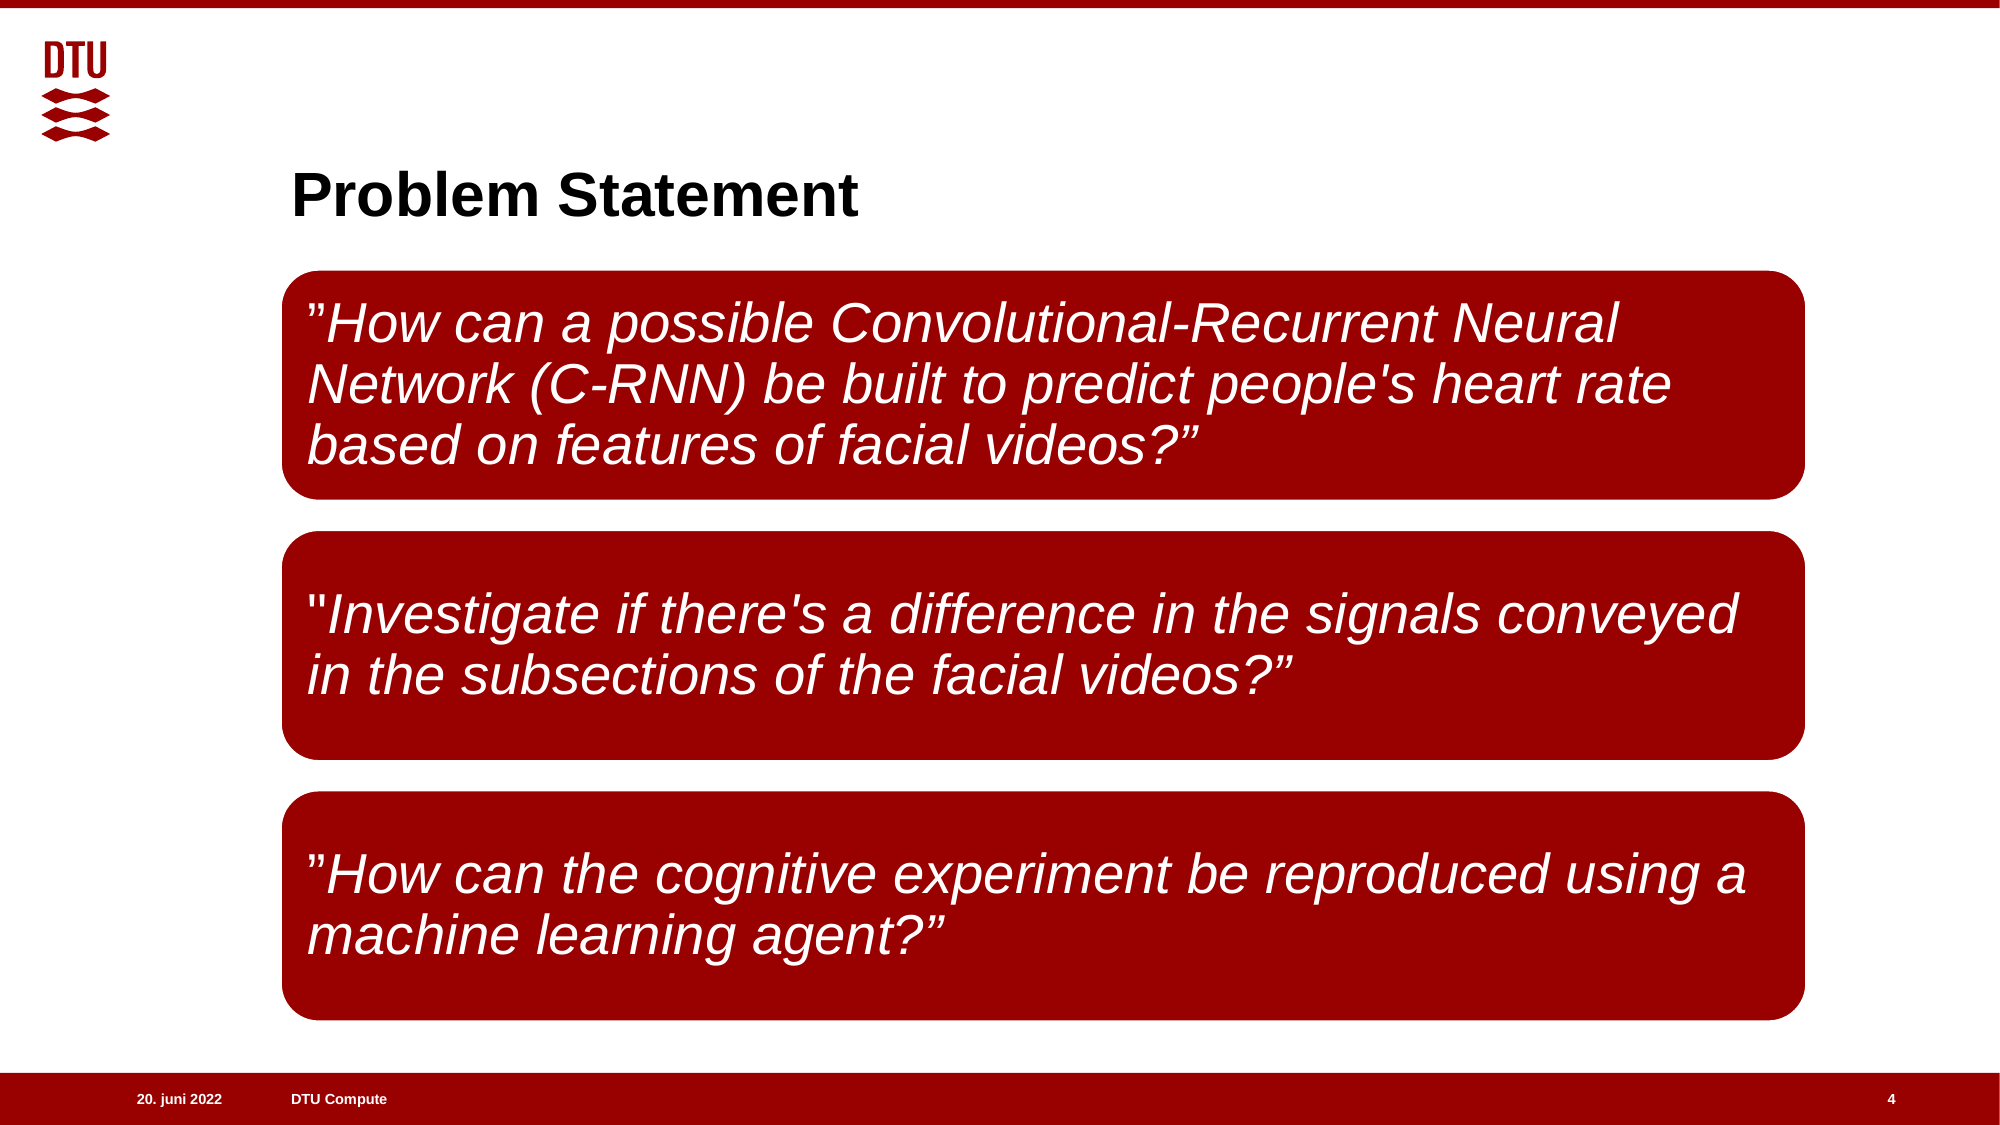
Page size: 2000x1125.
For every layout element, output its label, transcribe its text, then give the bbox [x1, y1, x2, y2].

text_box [279, 268, 1808, 502]
slide_number 4 [1887, 1073, 1959, 1125]
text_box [279, 789, 1808, 1023]
title Problem Statement [291, 69, 1819, 230]
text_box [279, 528, 1808, 763]
